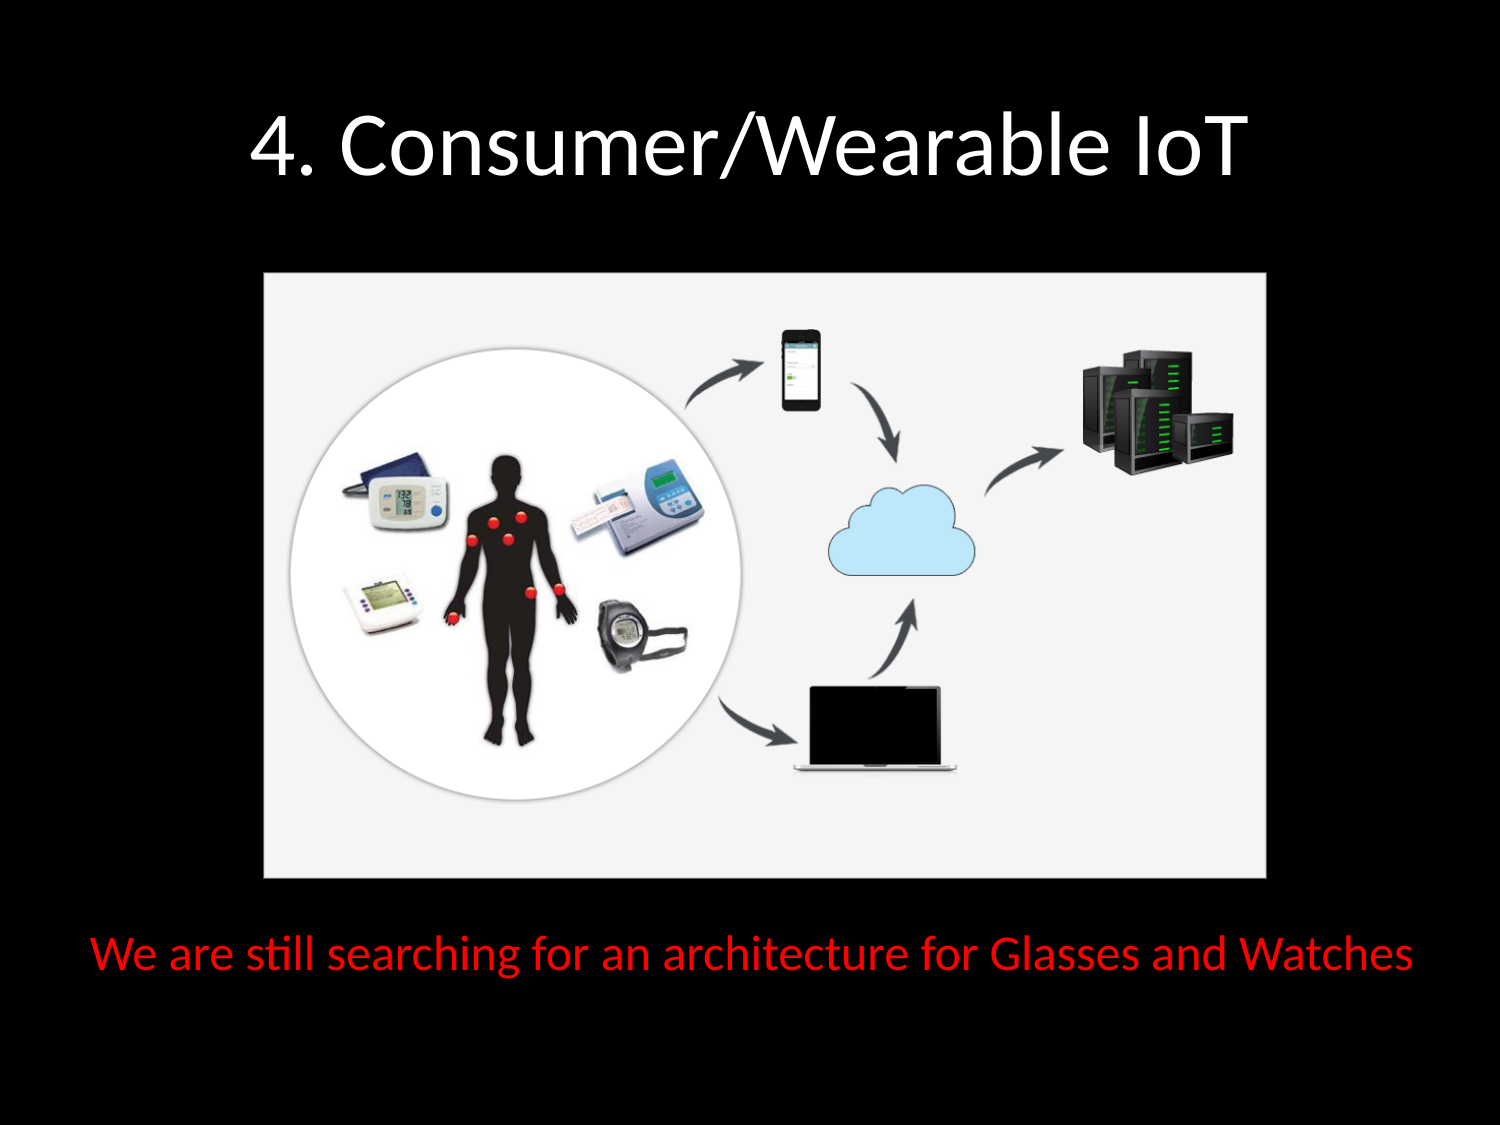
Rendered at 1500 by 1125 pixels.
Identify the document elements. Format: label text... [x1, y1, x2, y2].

text_box We are still searching for an architecture for Glasses and Watches [75, 913, 1461, 989]
picture [256, 263, 1276, 886]
title 4. Consumer/Wearable IoT [75, 45, 1425, 233]
